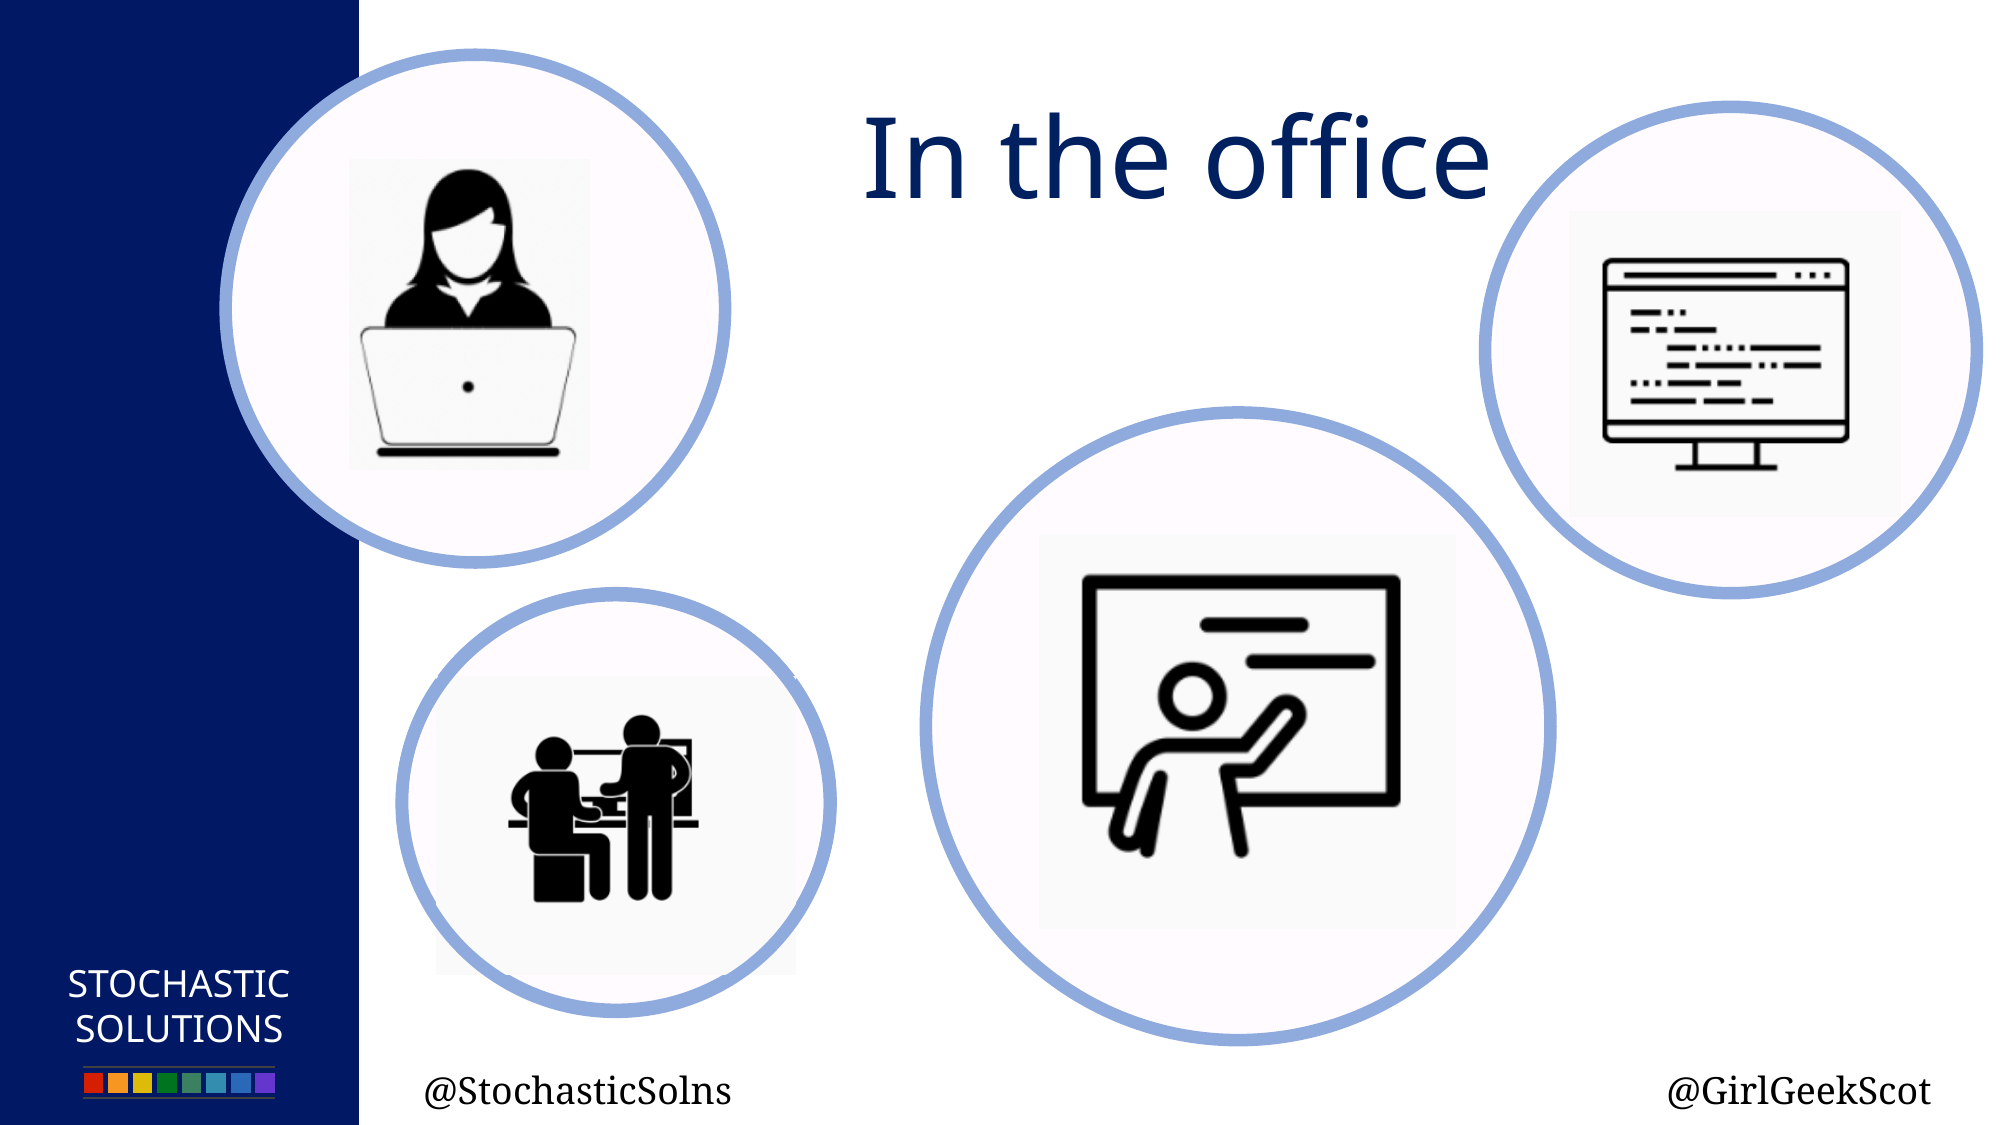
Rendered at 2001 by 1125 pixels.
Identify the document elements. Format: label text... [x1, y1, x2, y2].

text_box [225, 54, 726, 563]
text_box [925, 412, 1551, 1041]
text_box In the office [726, 78, 2000, 229]
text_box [1485, 106, 1977, 594]
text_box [401, 593, 831, 1012]
